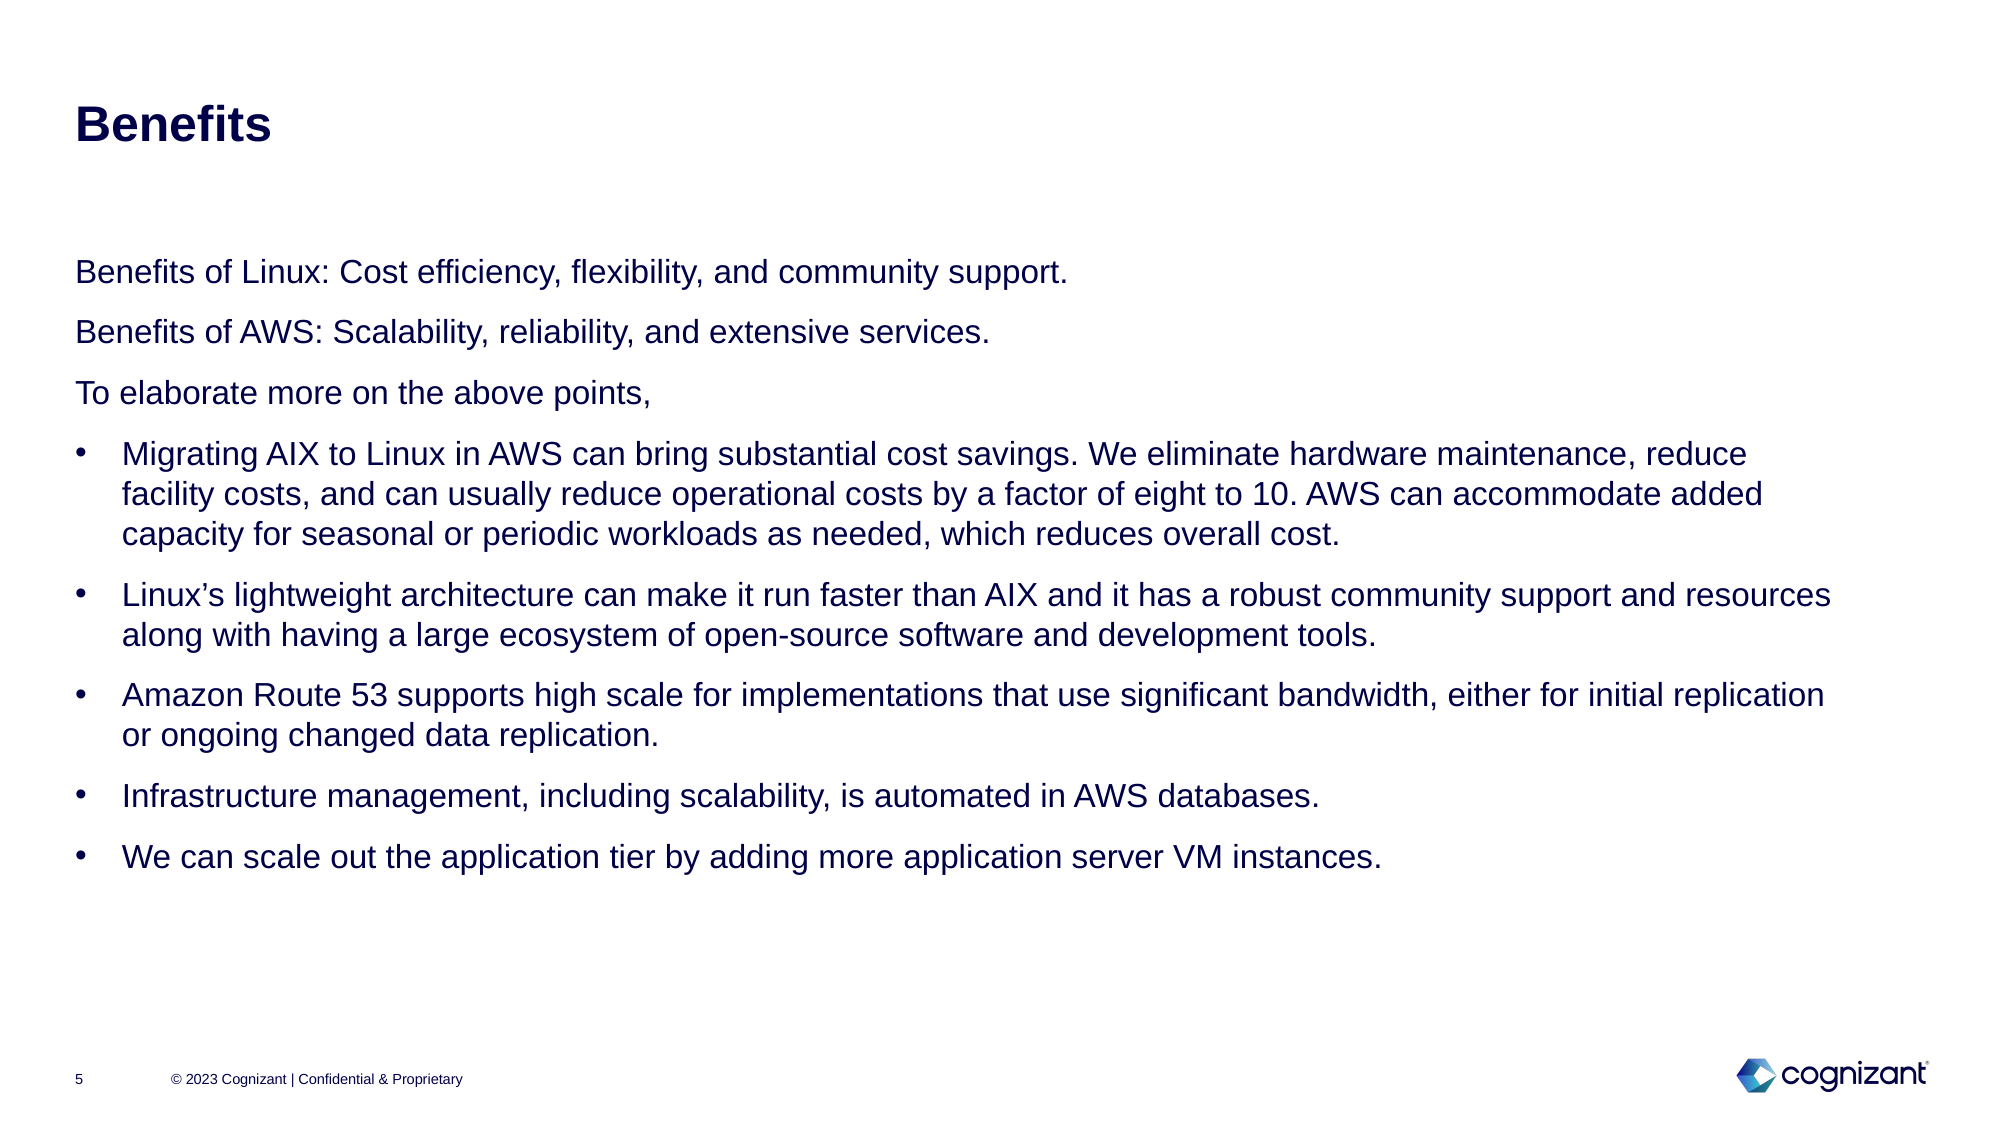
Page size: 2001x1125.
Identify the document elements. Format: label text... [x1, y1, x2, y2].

picture [1719, 1042, 1943, 1109]
slide_number 5 [75, 1056, 133, 1088]
list Benefits of Linux: Cost efficiency, flexibility, and community support. Benefits of AWS: Scalability, reliability, and extensive services. To elaborate more on the above points, Migrating AIX to Linux in AWS can bring substantial cost savings. We eliminate hardware maintenance, reduce facility costs, and can usually reduce operational costs by a factor of eight to 10. AWS can accommodate added capacity for seasonal or periodic workloads as needed, which reduces overall cost. Linux’s lightweight architecture can make it run faster than AIX and it has a robust community support and resources along with having a large ecosystem of open-source software and development tools. Amazon Route 53 supports high scale for implementations that use significant bandwidth, either for initial replication or ongoing changed data replication. Infrastructure management, including scalability, is automated in AWS databases. We can scale out the application tier by adding more application server VM instances. [75, 249, 1848, 938]
title Benefits [75, 91, 1848, 142]
footer © 2023 Cognizant | Confidential & Proprietary [171, 1056, 469, 1088]
